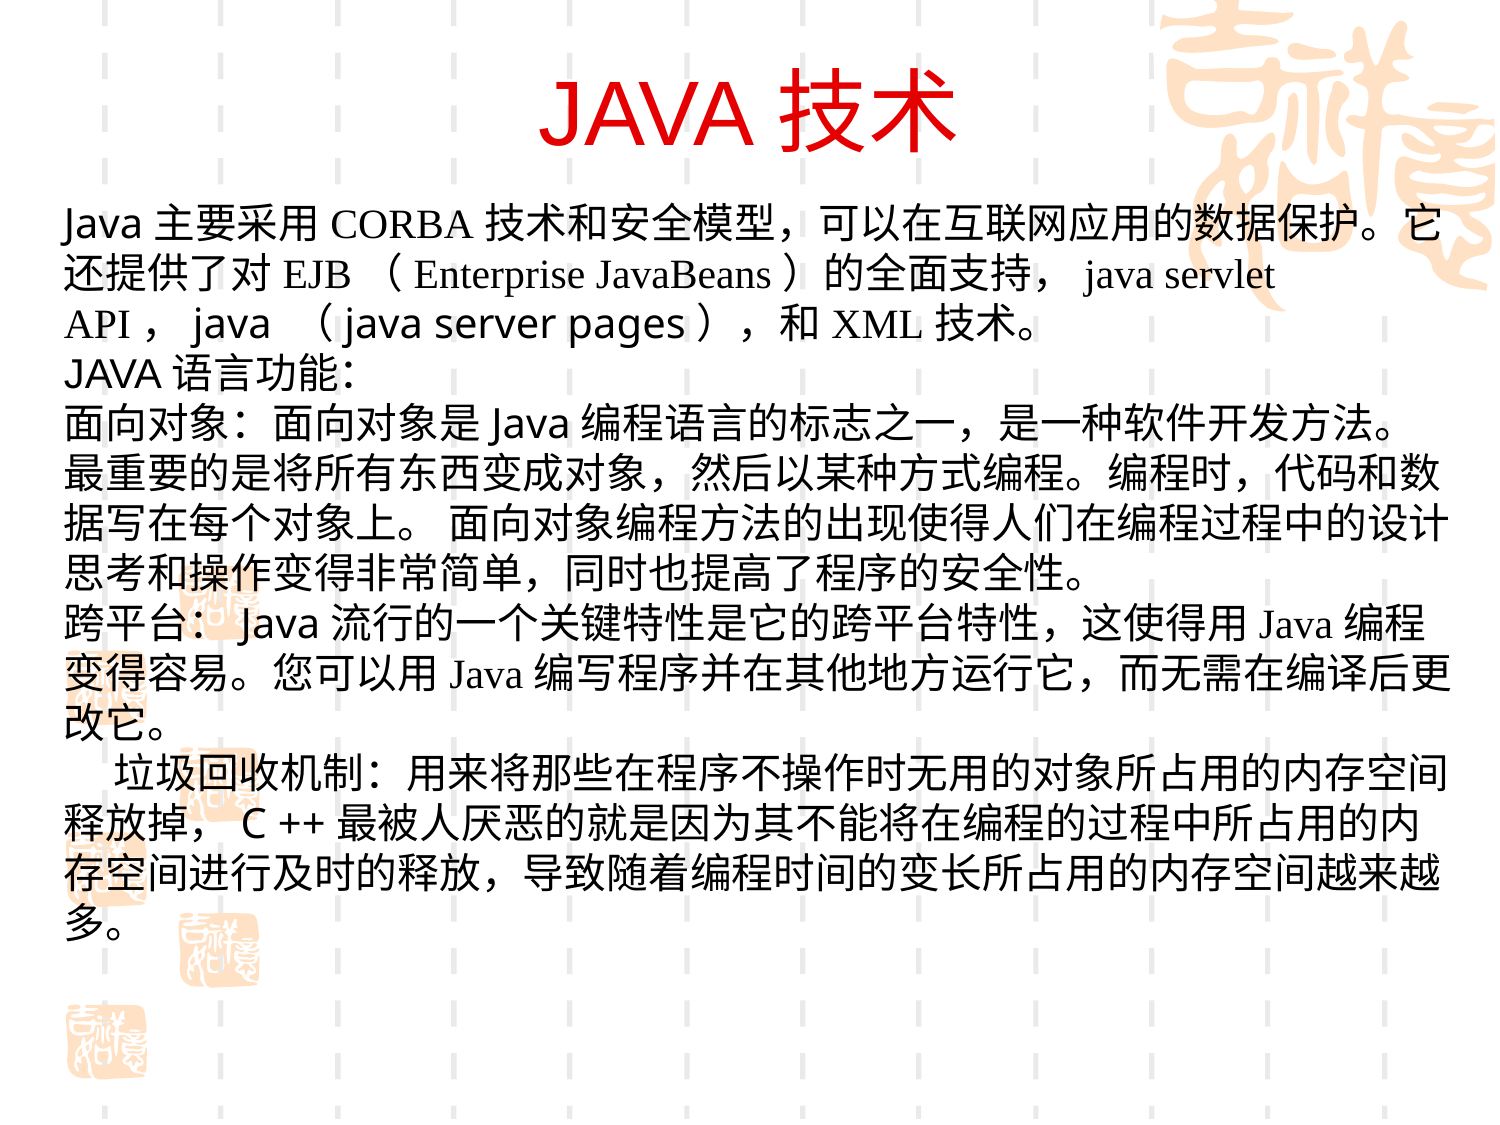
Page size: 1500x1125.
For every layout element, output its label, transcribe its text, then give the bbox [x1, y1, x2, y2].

text_box Java主要采用CORBA技术和安全模型，可以在互联网应用的数据保护。它还提供了对EJB（Enterprise JavaBeans）的全面支持，java servlet API，java （java server pages），和XML技术。 JAVA语言功能： 面向对象：面向对象是Java编程语言的标志之一，是一种软件开发方法。最重要的是将所有东西变成对象，然后以某种方式编程。编程时，代码和数据写在每个对象上。 面向对象编程方法的出现使得人们在编程过程中的设计思考和操作变得非常简单，同时也提高了程序的安全性。 跨平台：Java流行的一个关键特性是它的跨平台特性，这使得用Java编程变得容易。您可以用Java编写程序并在其他地方运行它，而无需在编译后更改它。 垃圾回收机制：用来将那些在程序不操作时无用的对象所占用的内存空间释放掉，C ++最被人厌恶的就是因为其不能将在编程的过程中所占用的内存空间进行及时的释放，导致随着编程时间的变长所占用的内存空间越来越多。 [48, 188, 1472, 954]
title JAVA技术 [48, 13, 1451, 188]
